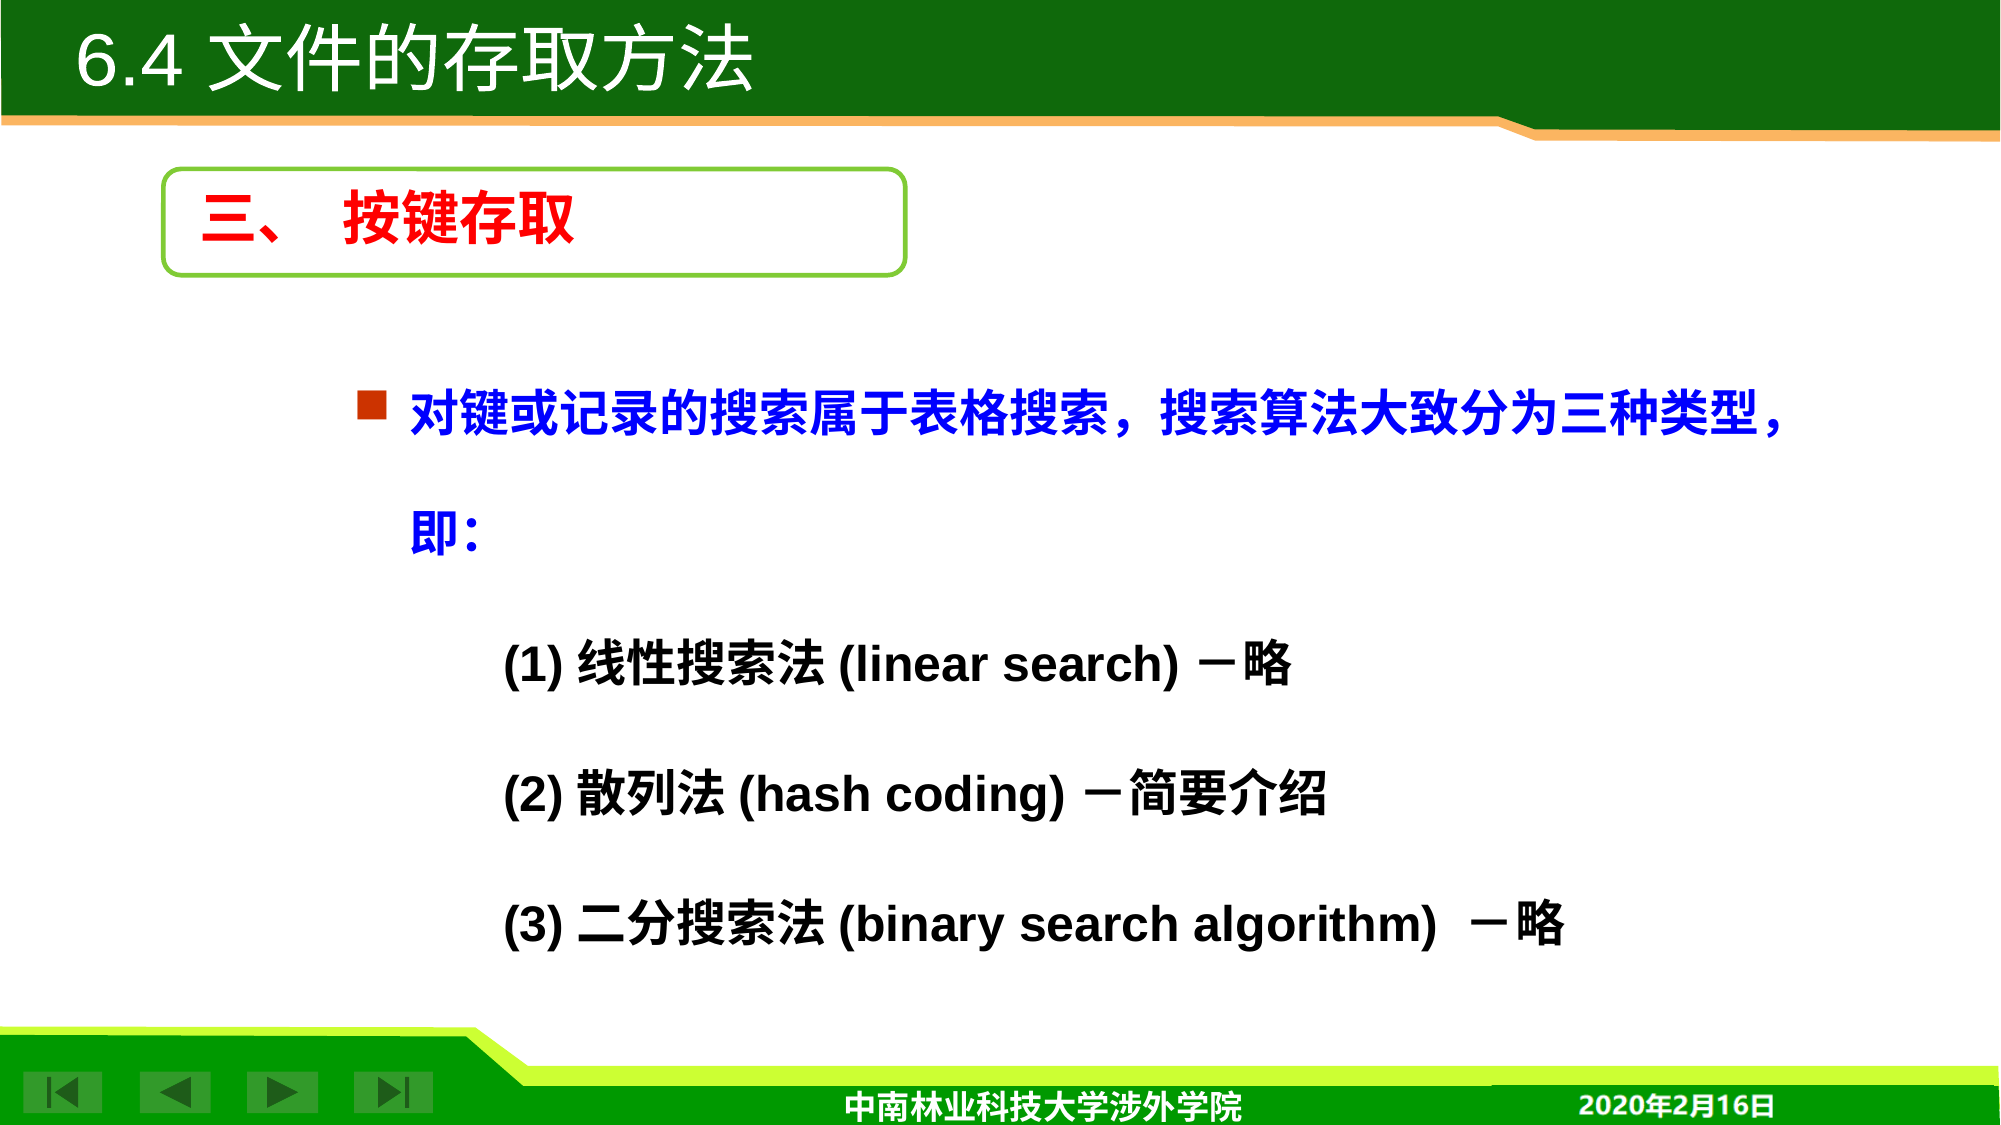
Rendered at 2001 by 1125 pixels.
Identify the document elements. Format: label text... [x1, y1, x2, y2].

text_box [163, 168, 906, 276]
text_box 三、 按键存取 [184, 173, 929, 259]
list 对键或记录的搜索属于表格搜索，搜索算法大致分为三种类型，即： (1)线性搜索法(linear search)－略 (2)散列法(hash coding)－简要介绍 (3)二分搜索法(binary search algorithm) －略 [338, 314, 1816, 988]
